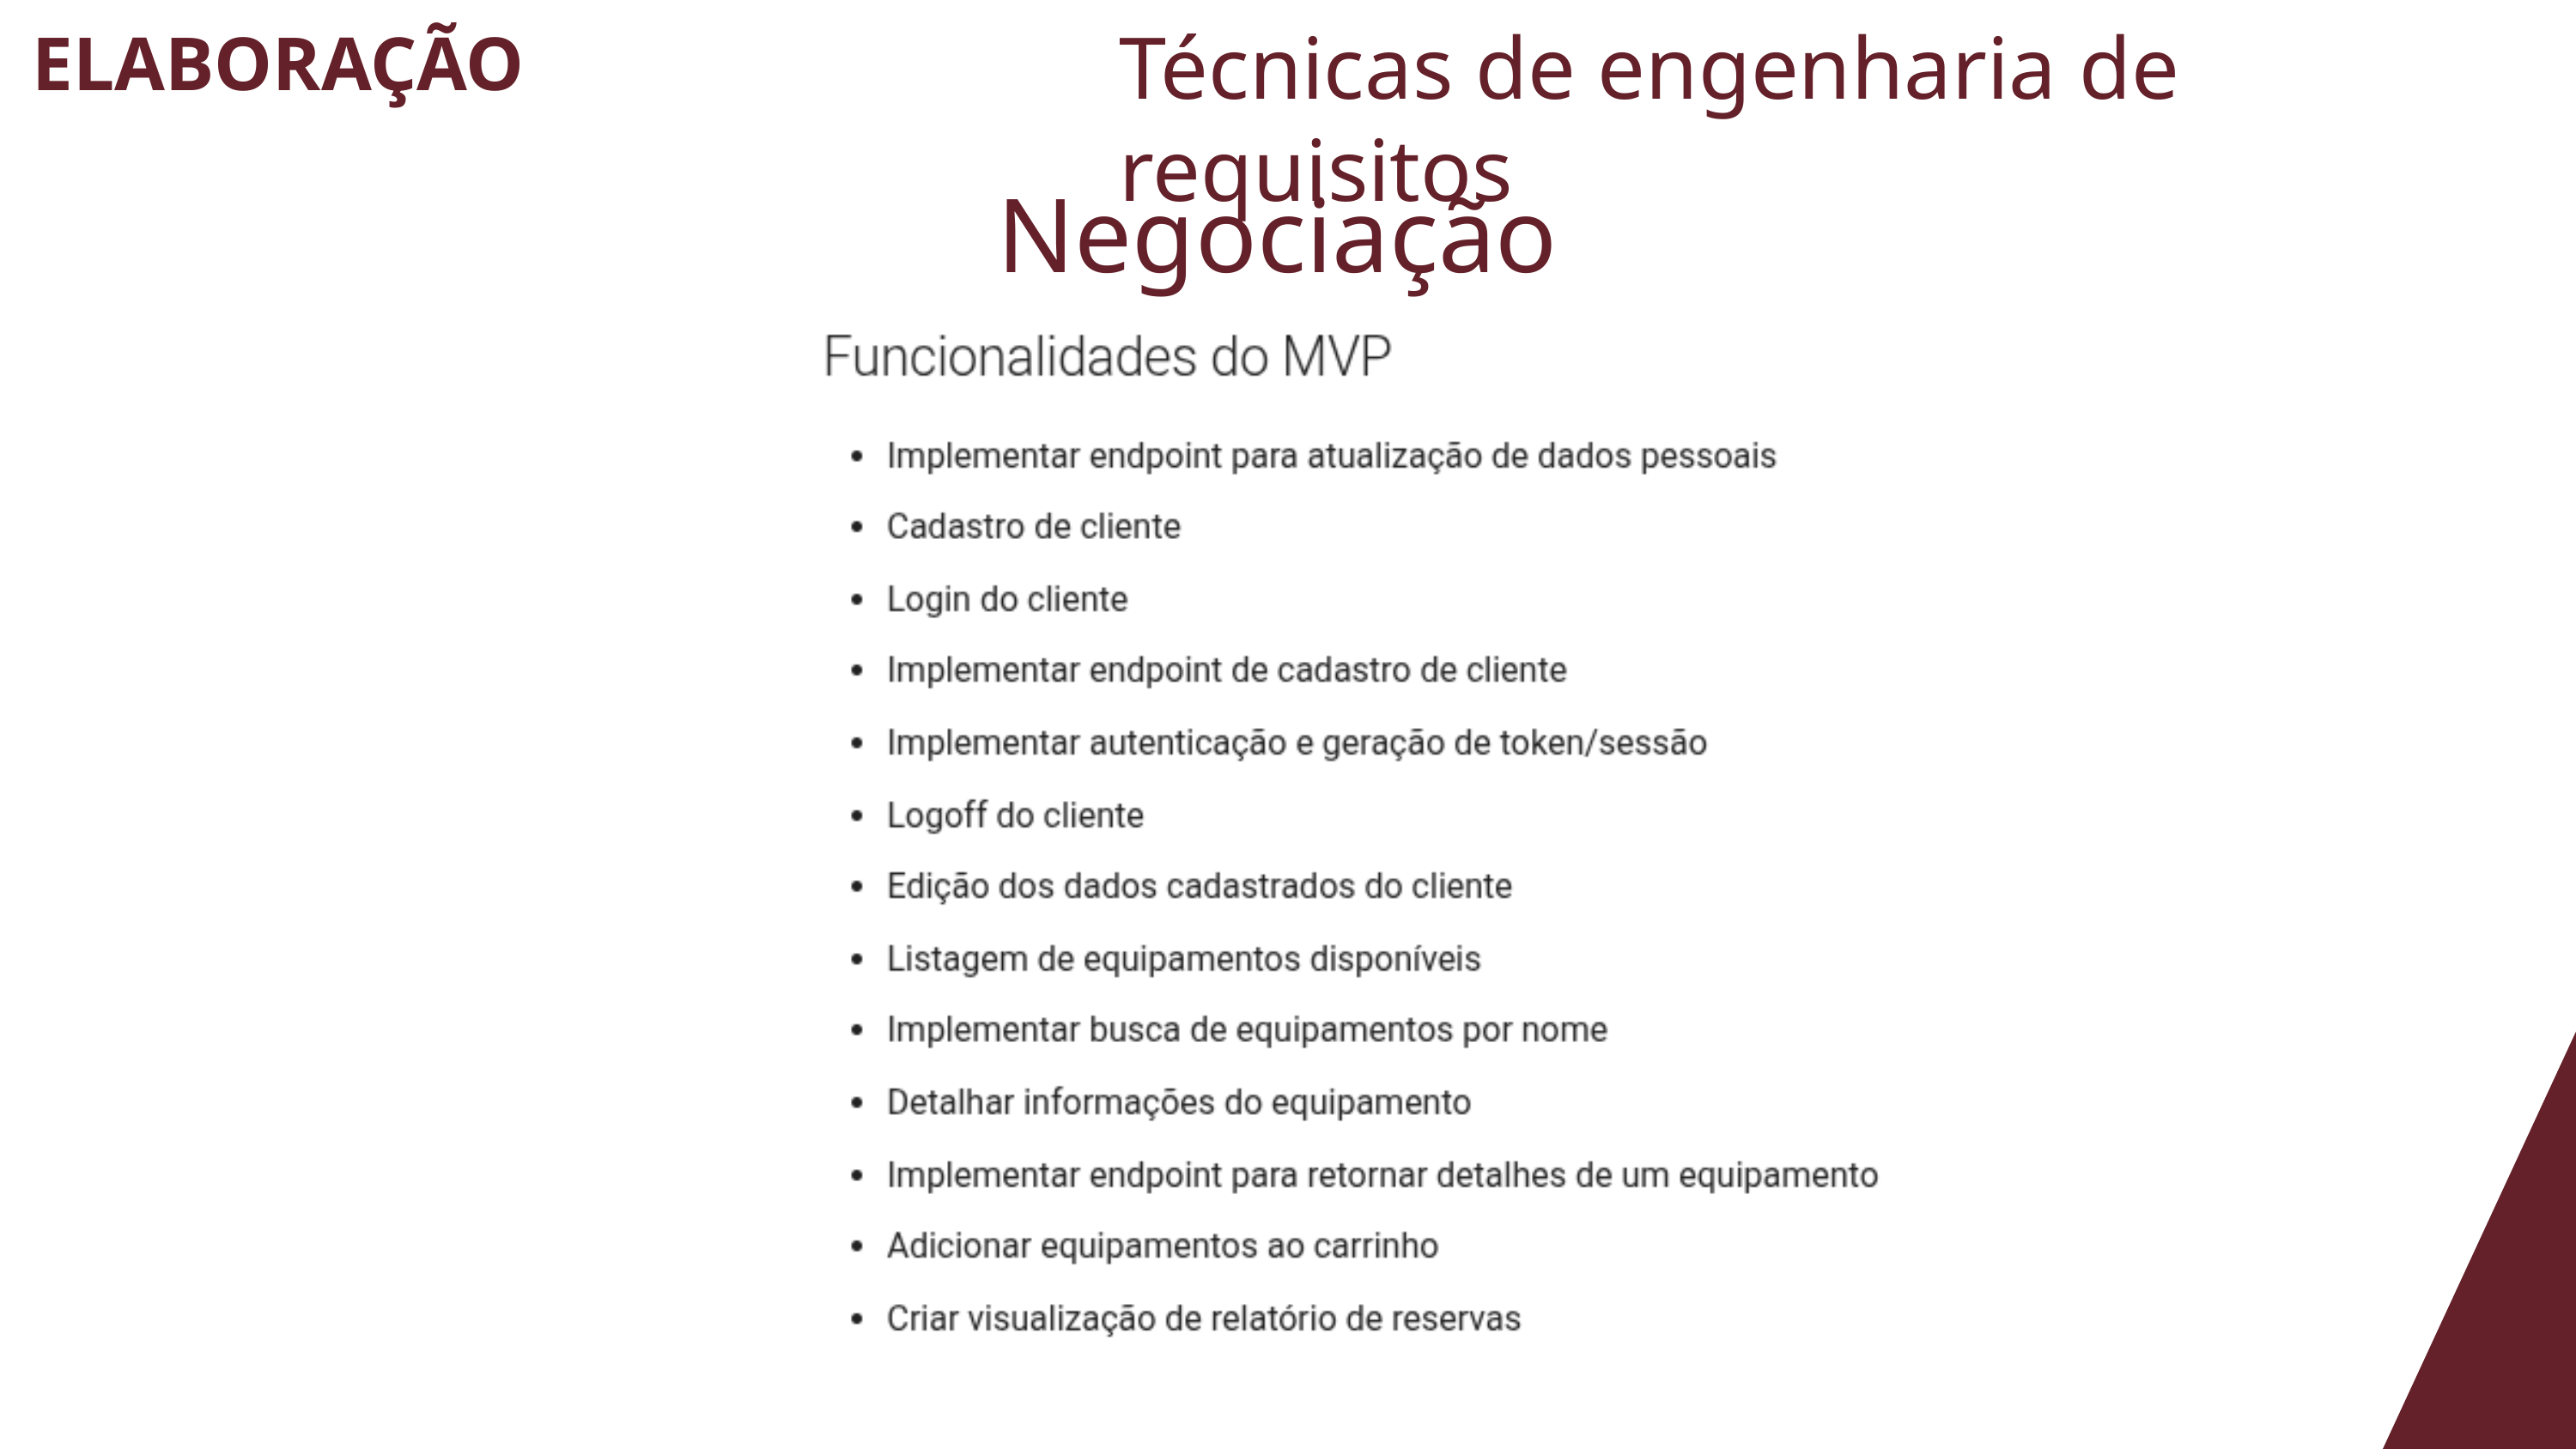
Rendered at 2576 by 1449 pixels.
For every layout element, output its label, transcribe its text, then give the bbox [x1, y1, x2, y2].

text_box Negociação [997, 170, 1579, 227]
text_box [807, 1231, 1357, 1359]
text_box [1363, 1231, 2576, 1449]
text_box Técnicas de engenharia de requisitos [1119, 14, 2576, 219]
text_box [0, 230, 2576, 1222]
text_box ELABORAÇÃO [32, 16, 577, 106]
